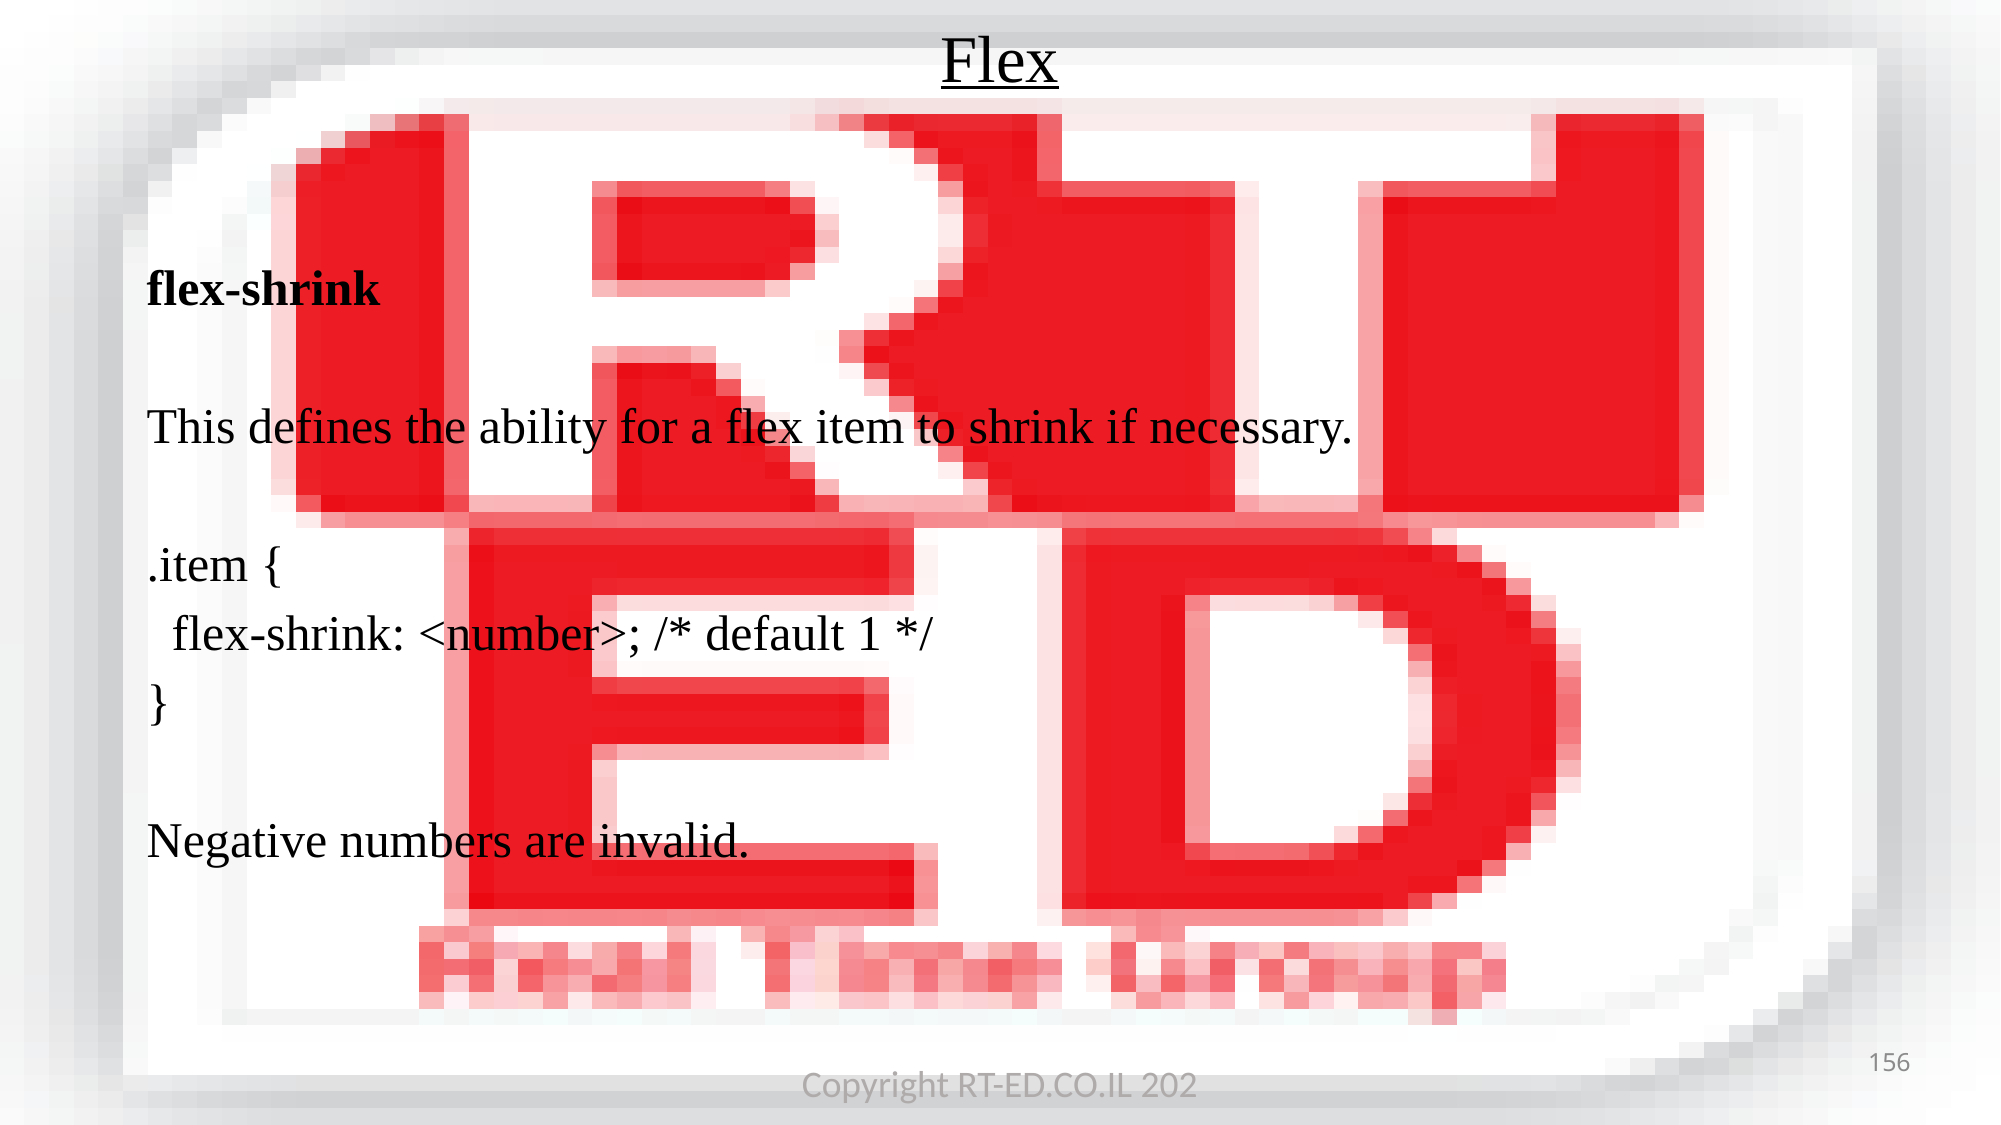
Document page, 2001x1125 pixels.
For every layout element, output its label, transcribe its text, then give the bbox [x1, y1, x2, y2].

text_box Flex [68, 0, 1932, 94]
text_box flex-shrink This defines the ability for a flex item to shrink if necessary. .item { flex-shrink: <number>; /* default 1 */ } Negative numbers are invalid. [126, 226, 1932, 980]
slide_number 156 [1853, 1019, 1974, 1106]
text_box Copyright RT-ED.CO.IL 202 [787, 1052, 1213, 1113]
picture [0, 0, 2001, 1125]
